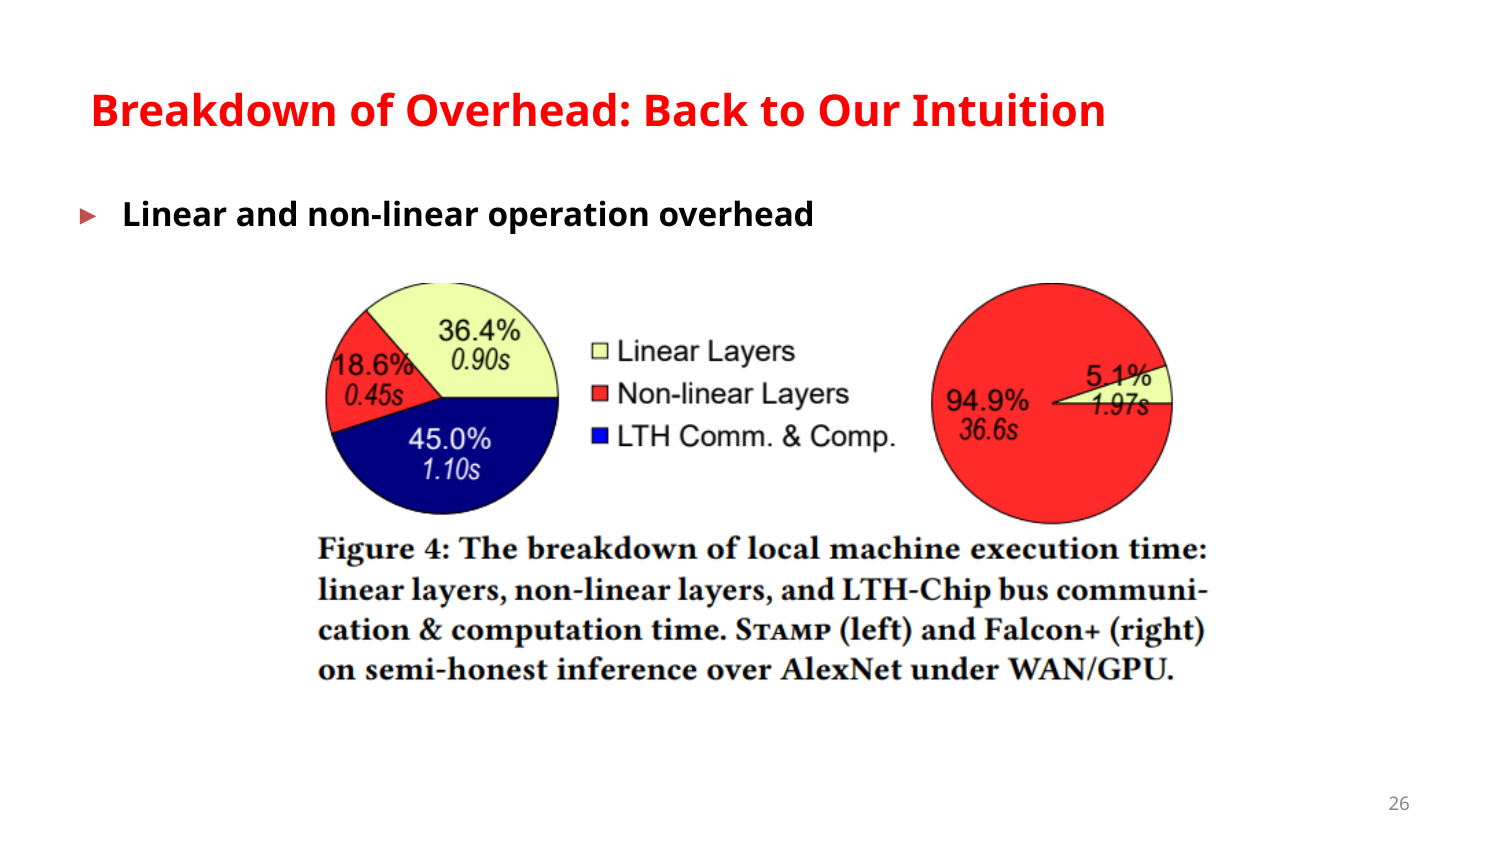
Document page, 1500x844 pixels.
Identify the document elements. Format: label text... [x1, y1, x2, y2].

title Breakdown of Overhead: Back to Our Intuition [75, 63, 1425, 154]
picture [300, 282, 1232, 693]
text_box Linear and non-linear operation overhead [64, 185, 1500, 844]
